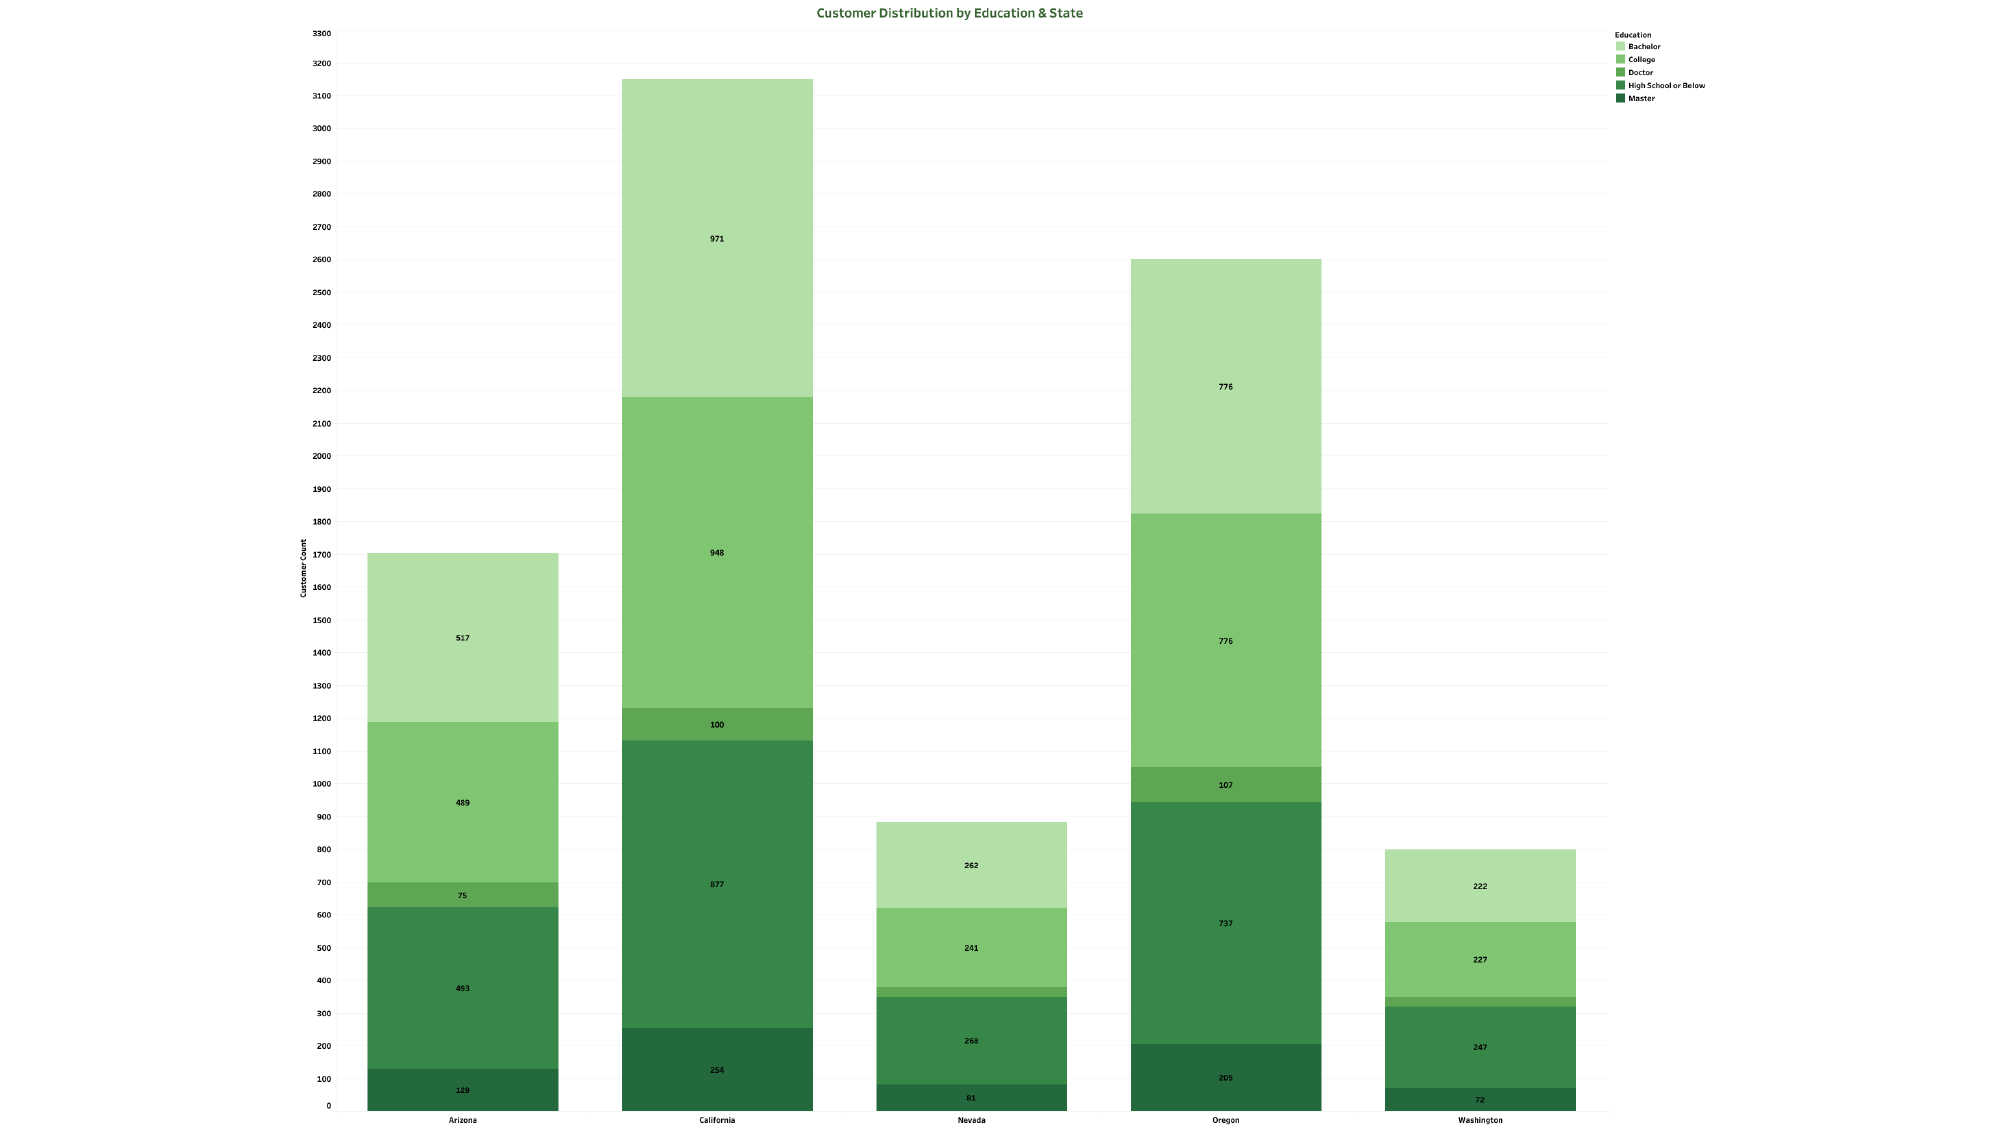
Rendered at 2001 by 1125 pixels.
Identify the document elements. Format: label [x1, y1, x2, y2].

picture [292, 0, 1708, 1125]
